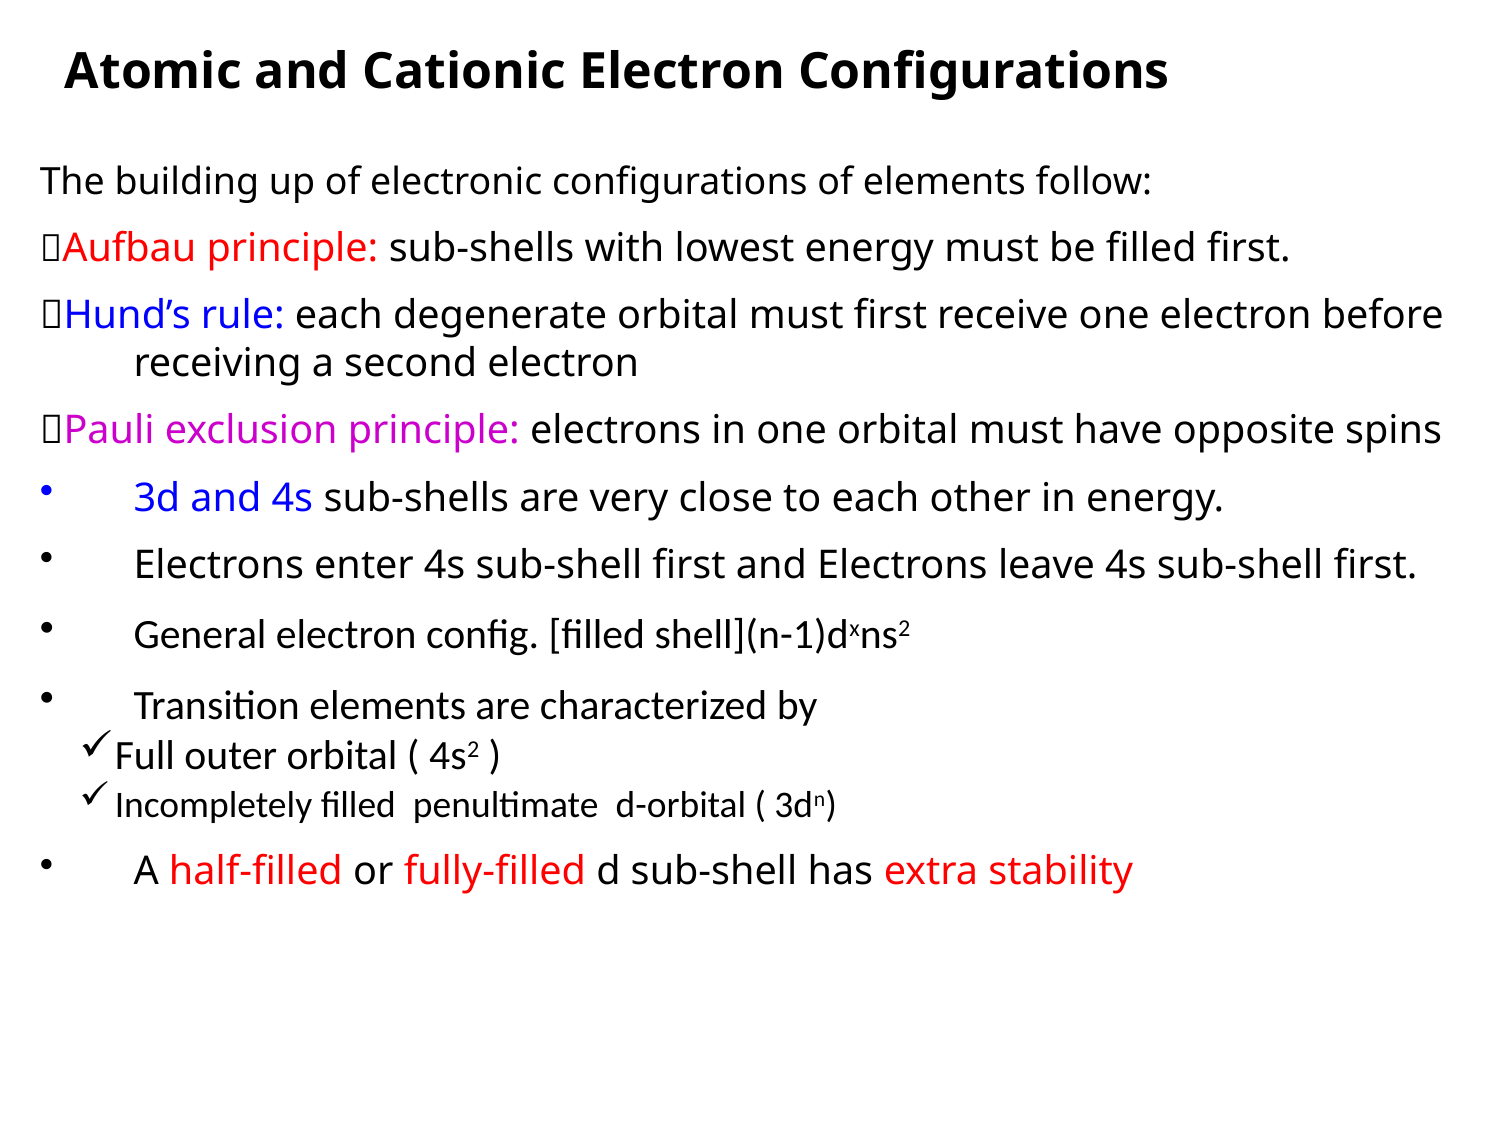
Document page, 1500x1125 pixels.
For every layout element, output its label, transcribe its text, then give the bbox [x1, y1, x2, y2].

text_box Atomic and Cationic Electron Configurations [50, 24, 1438, 113]
text_box The building up of electronic configurations of elements follow: Aufbau principle: sub-shells with lowest energy must be filled first. Hund’s rule: each degenerate orbital must first receive one electron before receiving a second electron Pauli exclusion principle: electrons in one orbital must have opposite spins 3d and 4s sub-shells are very close to each other in energy. Electrons enter 4s sub-shell first and Electrons leave 4s sub-shell first. General electron config. [filled shell](n-1)dxns2 Transition elements are characterized by Full outer orbital ( 4s2 ) Incompletely filled penultimate d-orbital ( 3dn) A half-filled or fully-filled d sub-shell has extra stability [24, 149, 1475, 901]
